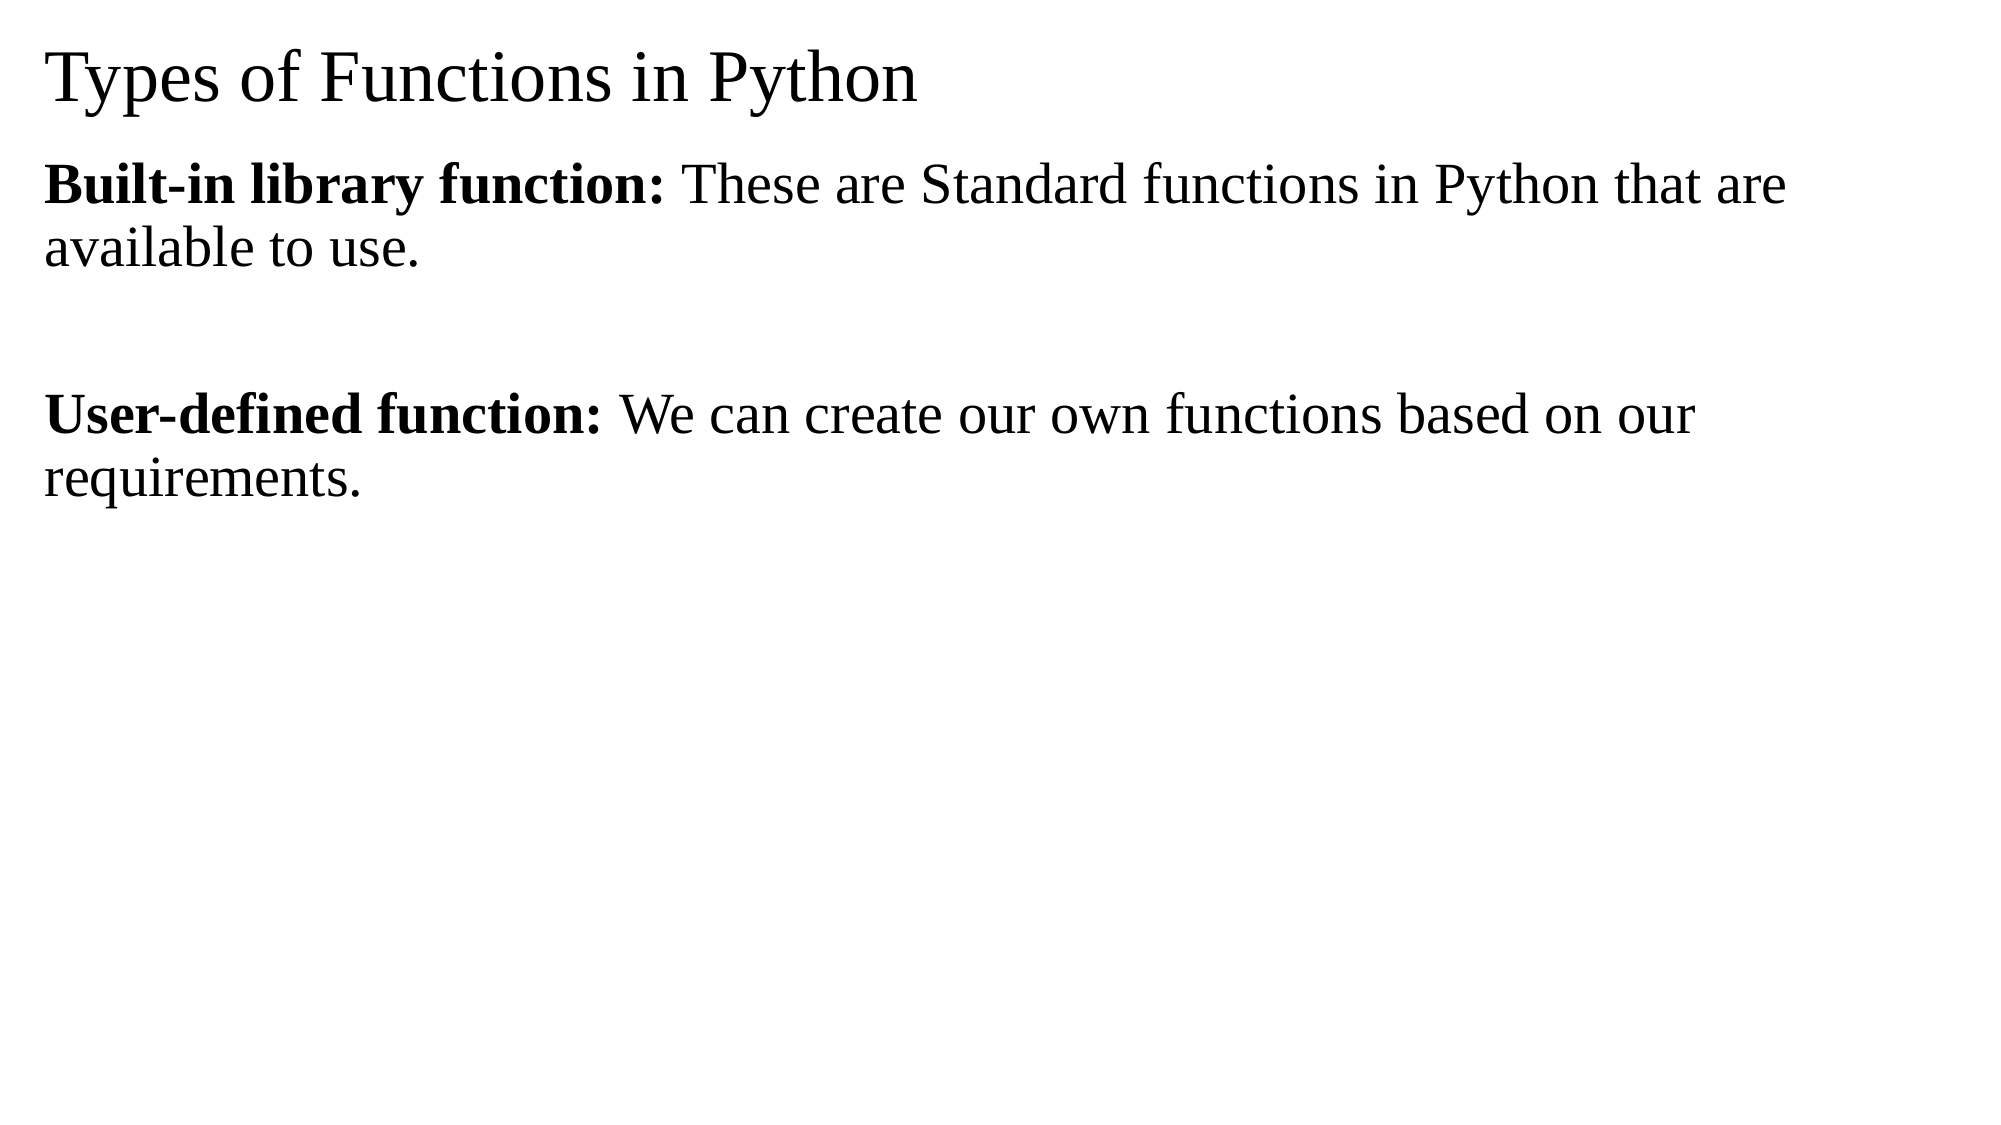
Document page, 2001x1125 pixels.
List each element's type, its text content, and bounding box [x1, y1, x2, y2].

title Types of Functions in Python [29, 29, 1957, 125]
list Built-in library function: These are Standard functions in Python that are available to use. User-defined function: We can create our own functions based on our requirements. [29, 145, 1957, 1094]
